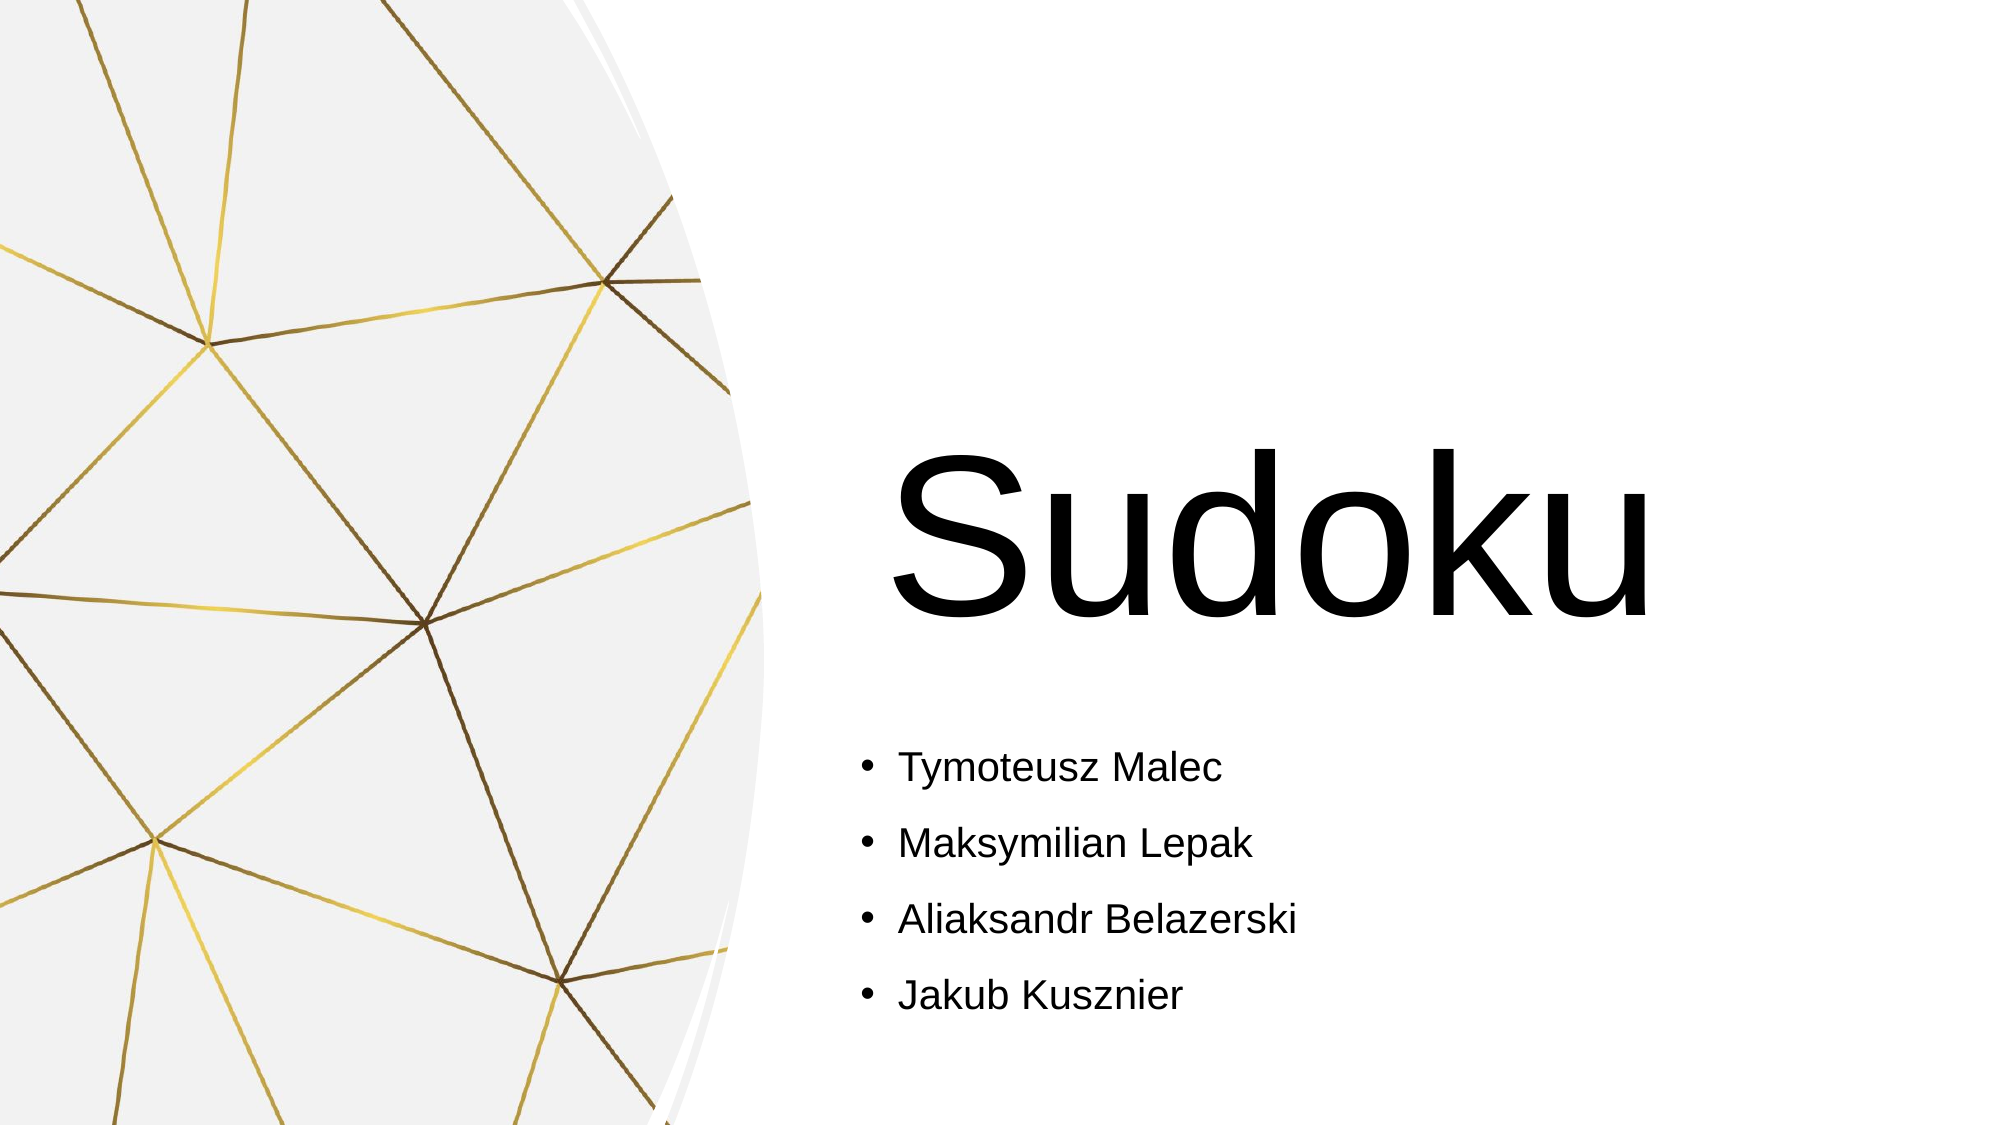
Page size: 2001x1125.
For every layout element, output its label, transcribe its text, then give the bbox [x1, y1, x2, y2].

text_box Tymoteusz Malec Maksymilian Lepak Aliaksandr Belazerski Jakub Kusznier [845, 727, 1871, 1125]
picture [0, 0, 764, 1125]
text_box Sudoku [868, 83, 1895, 669]
